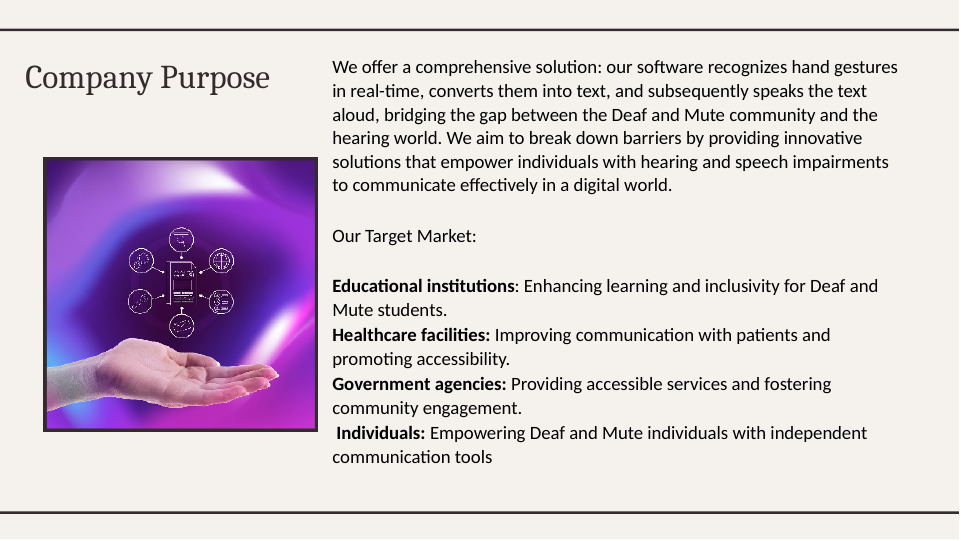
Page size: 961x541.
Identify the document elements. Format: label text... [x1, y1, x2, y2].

text_box We offer a comprehensive solution: our software recognizes hand gestures in real-time, converts them into text, and subsequently speaks the text aloud, bridging the gap between the Deaf and Mute community and the hearing world. We aim to break down barriers by providing innovative solutions that empower individuals with hearing and speech impairments to communicate effectively in a digital world. Our Target Market: Educational institutions: Enhancing learning and inclusivity for Deaf and Mute students. Healthcare facilities: Improving communication with patients and promoting accessibility. Government agencies: Providing accessible services and fostering community engagement. Individuals: Empowering Deaf and Mute individuals with independent communication tools [330, 52, 906, 467]
picture [43, 156, 318, 432]
text_box [0, 28, 959, 32]
title Company Purpose [23, 52, 338, 146]
